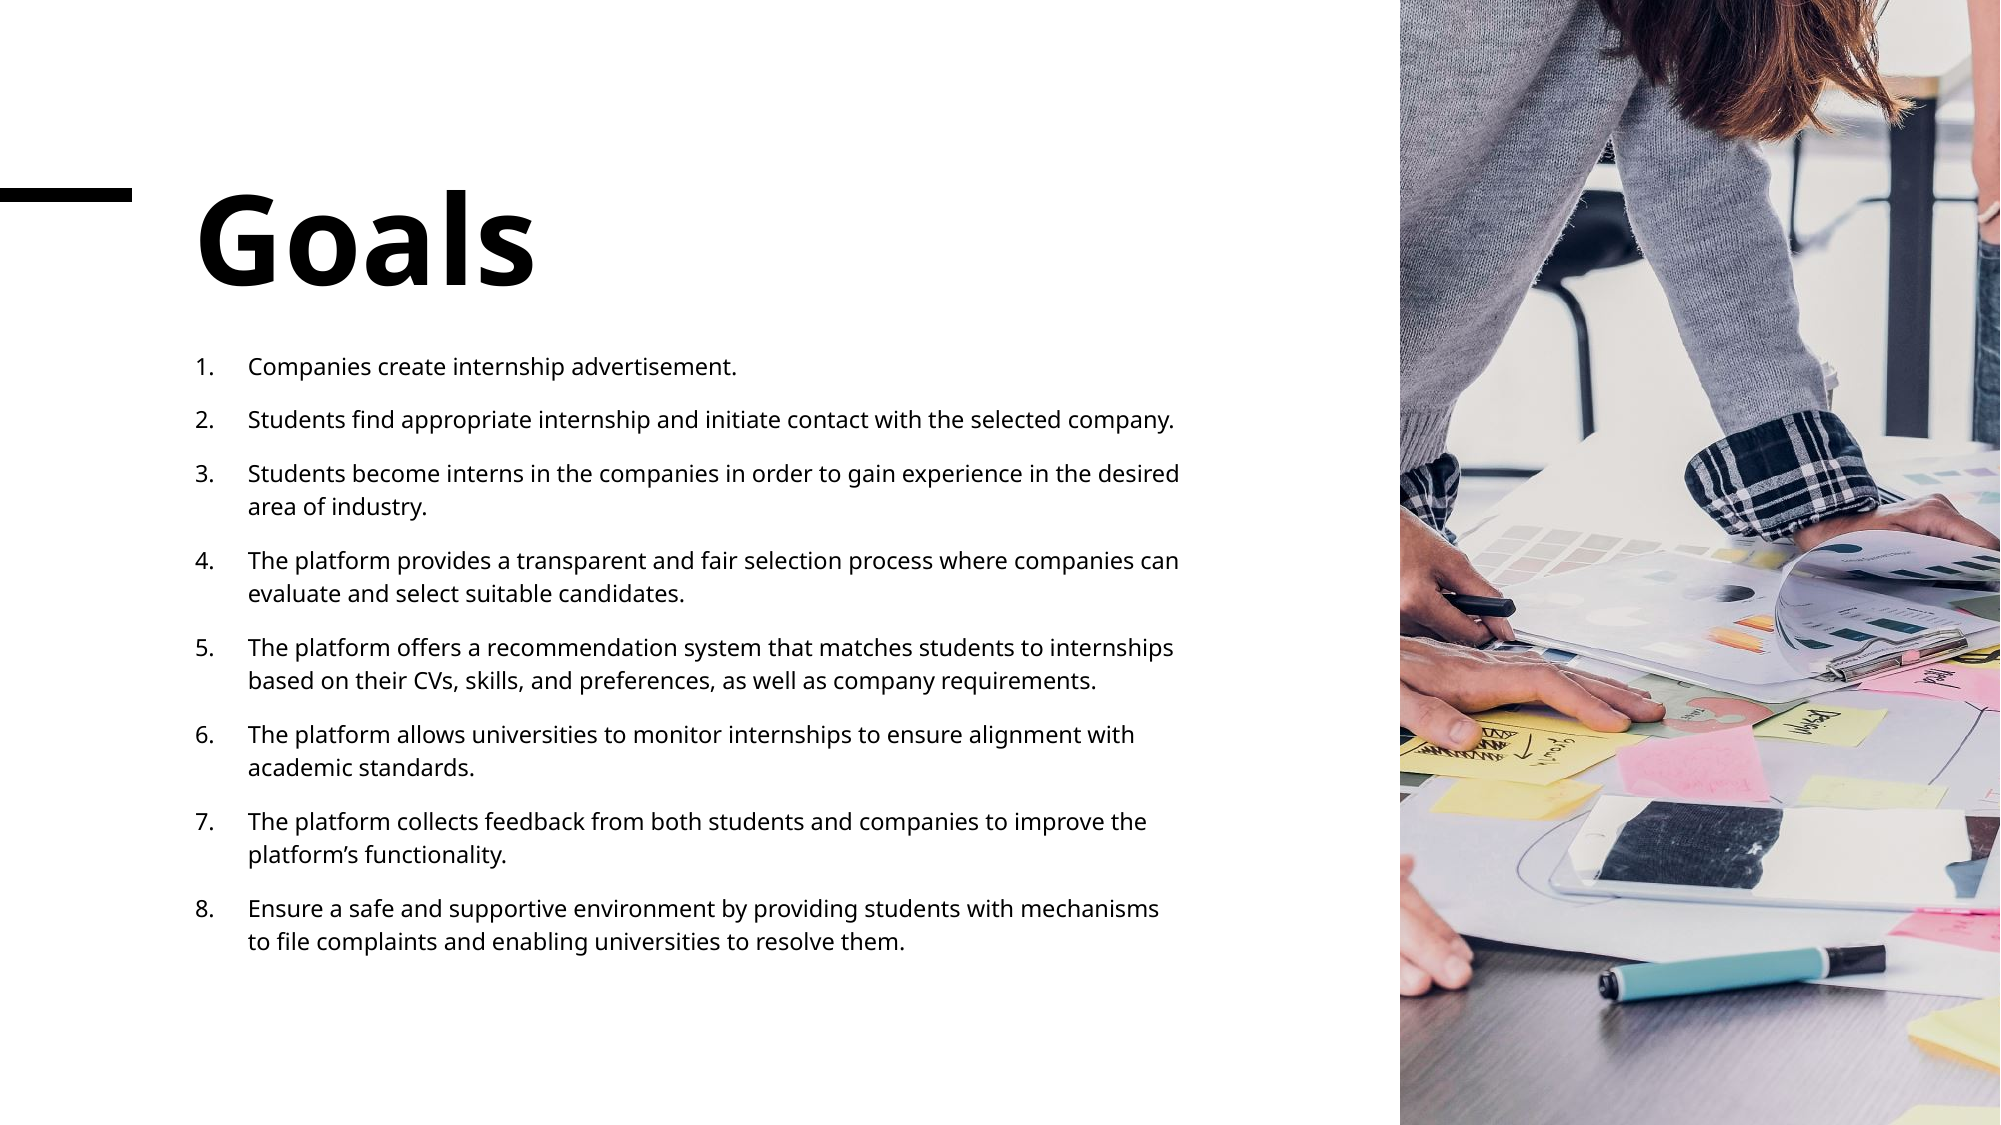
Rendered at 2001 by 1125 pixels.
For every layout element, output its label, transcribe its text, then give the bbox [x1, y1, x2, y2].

picture [1399, 0, 2000, 1125]
list Companies create internship advertisement. Students find appropriate internship and initiate contact with the selected company. Students become interns in the companies in order to gain experience in the desired area of industry. The platform provides a transparent and fair selection process where companies can evaluate and select suitable candidates. The platform offers a recommendation system that matches students to internships based on their CVs, skills, and preferences, as well as company requirements. The platform allows universities to monitor internships to ensure alignment with academic standards. The platform collects feedback from both students and companies to improve the platform’s functionality. Ensure a safe and supportive environment by providing students with mechanisms to file complaints and enabling universities to resolve them. [180, 339, 1201, 1032]
text_box [0, 0, 1399, 1125]
title Goals [178, 175, 1214, 512]
